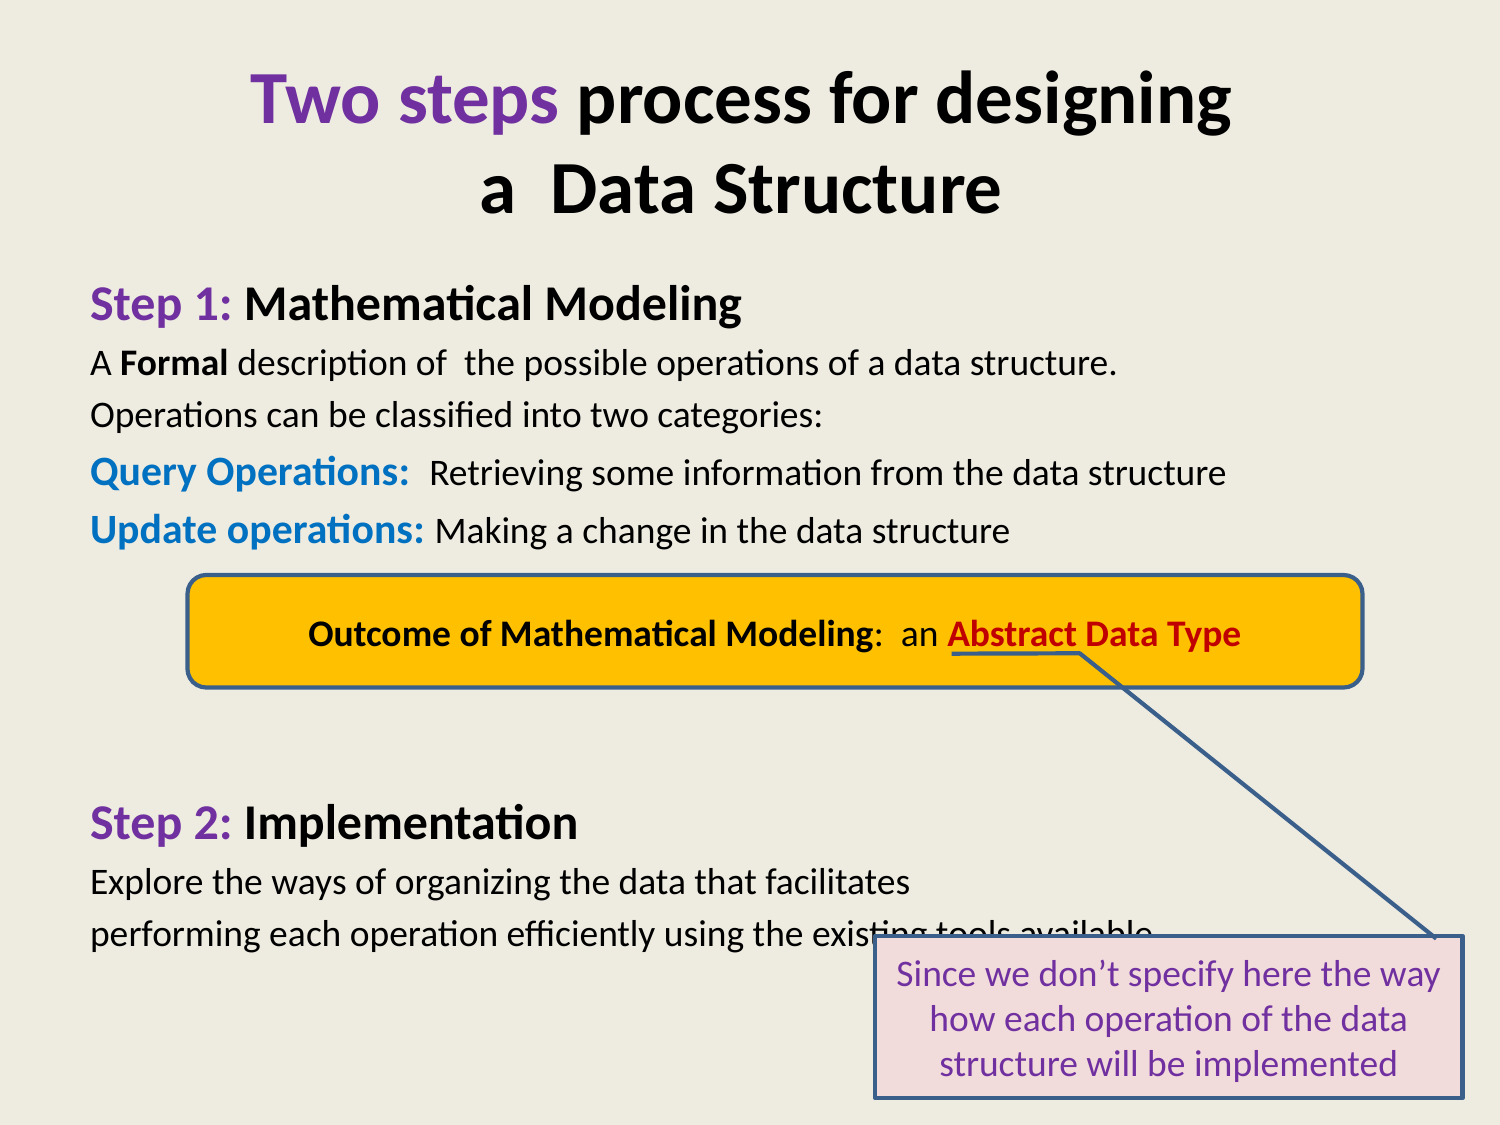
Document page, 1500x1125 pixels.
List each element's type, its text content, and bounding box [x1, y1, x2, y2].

title Two steps process for designing a Data Structure [75, 45, 1425, 233]
text_box Since we don’t specify here the way how each operation of the data structure will be implemented [873, 651, 1465, 1100]
list Step 1: Mathematical Modeling A Formal description of the possible operations of a data structure. Operations can be classified into two categories: Query Operations: Retrieving some information from the data structure Update operations: Making a change in the data structure Step 2: Implementation Explore the ways of organizing the data that facilitates performing each operation efficiently using the existing tools available. [75, 262, 1425, 1005]
text_box Outcome of Mathematical Modeling: an Abstract Data Type [185, 572, 1365, 690]
